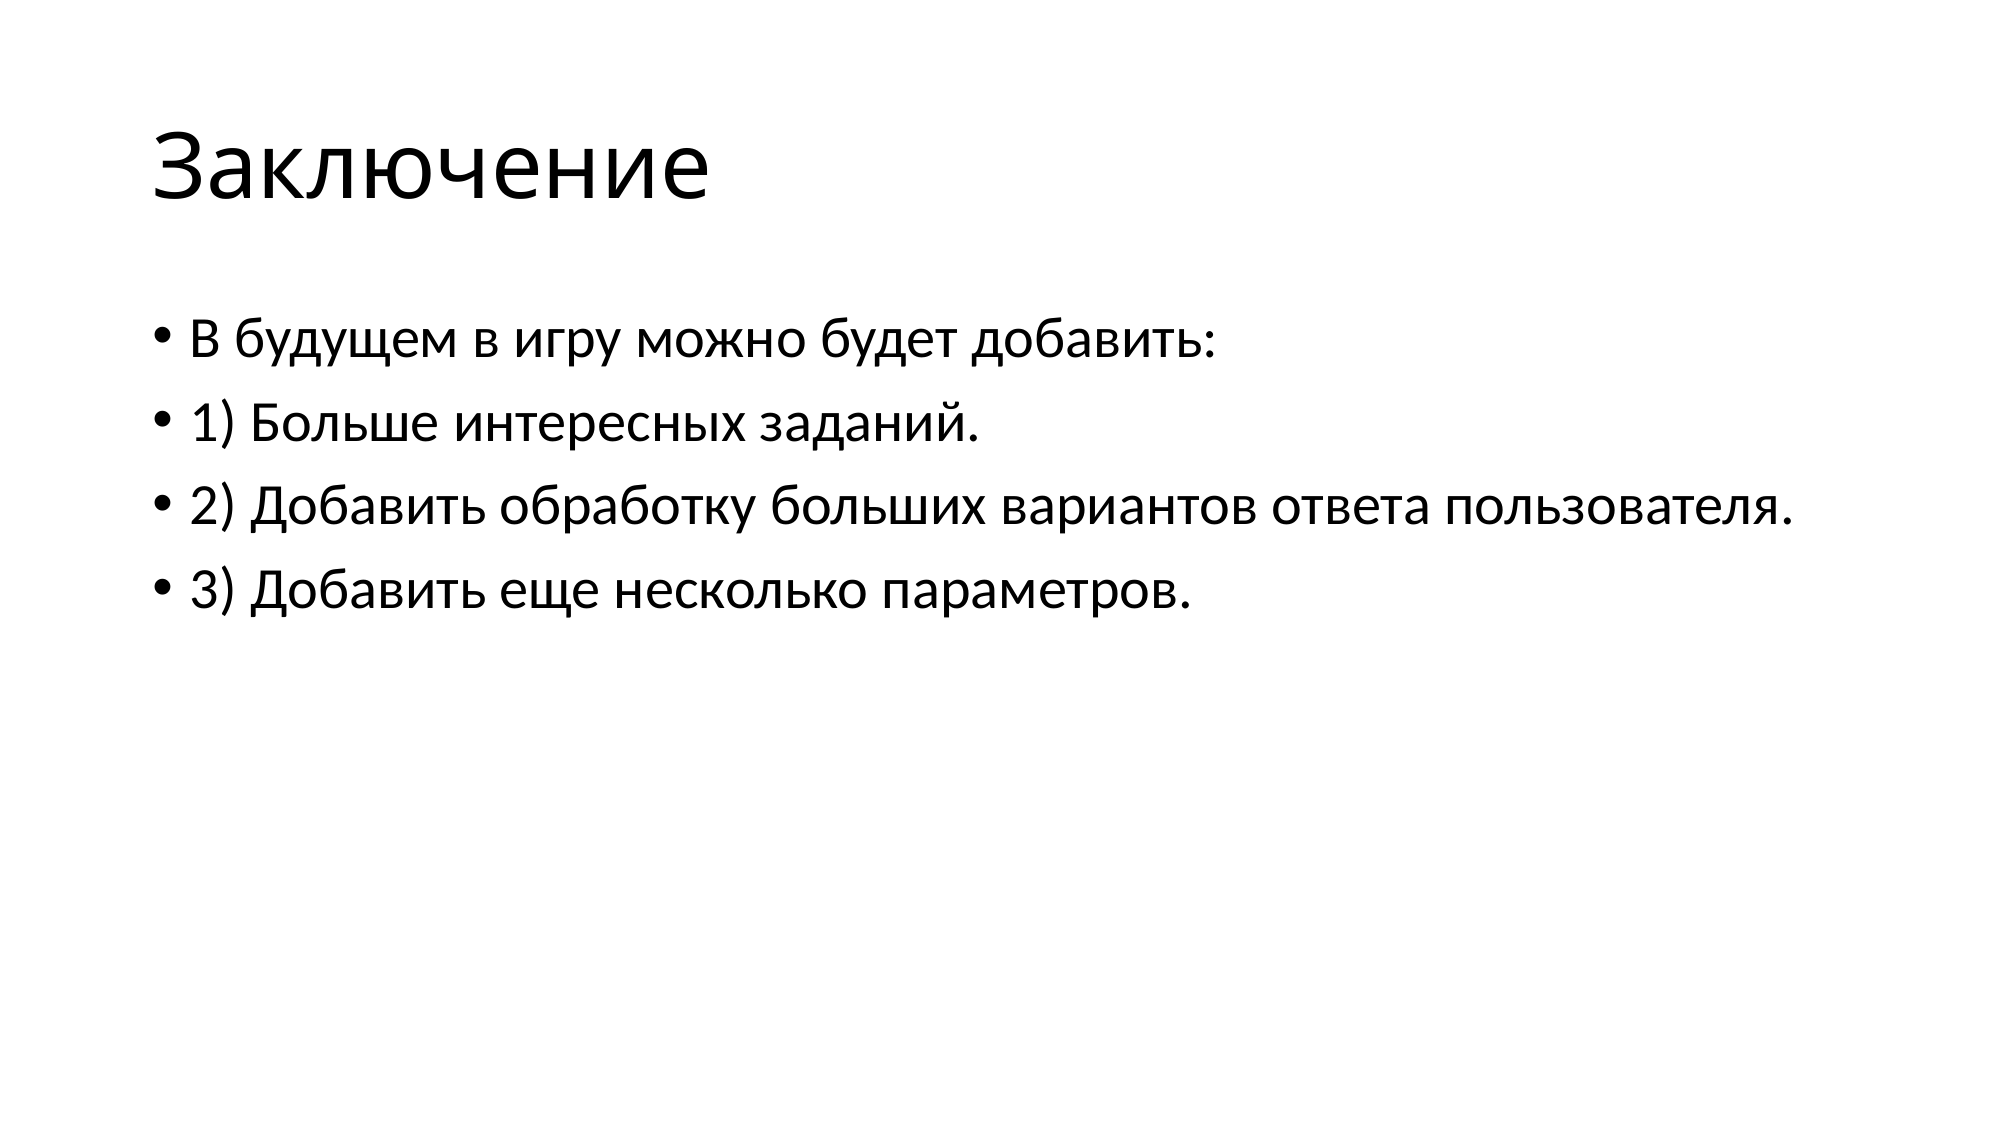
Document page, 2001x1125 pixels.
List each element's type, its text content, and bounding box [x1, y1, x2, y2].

title Заключение [137, 59, 1863, 278]
list В будущем в игру можно будет добавить: 1) Больше интересных заданий. 2) Добавить обработку больших вариантов ответа пользователя. 3) Добавить еще несколько параметров. [137, 299, 1863, 1014]
